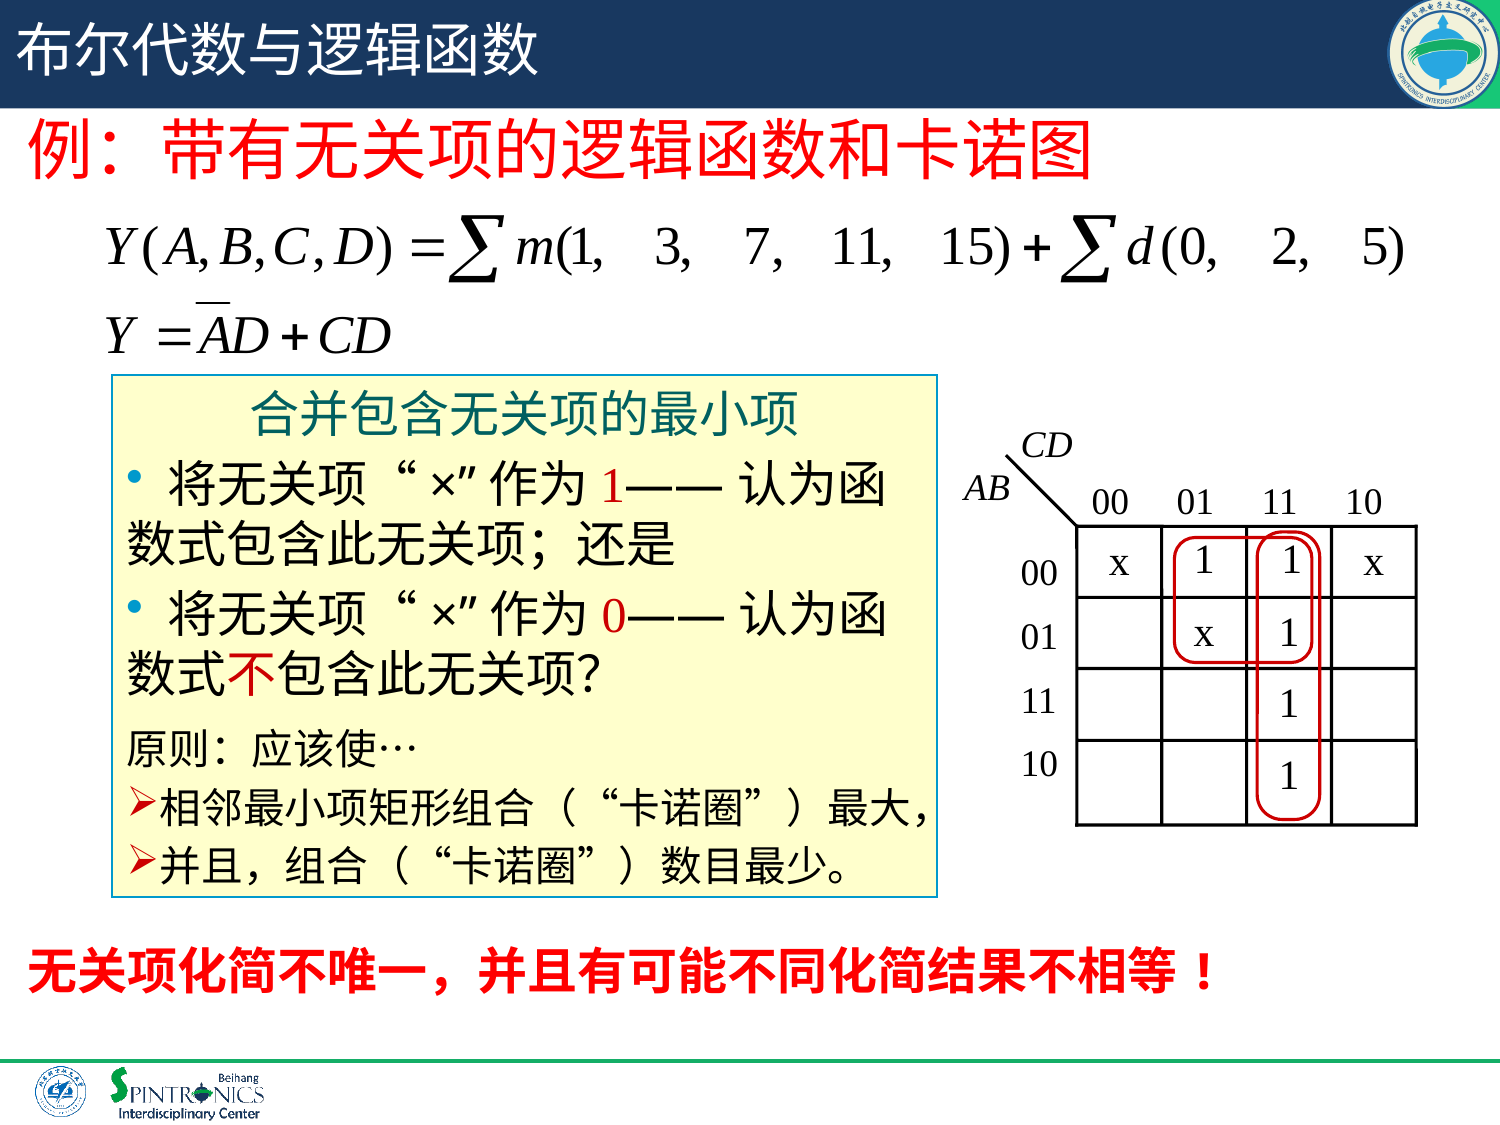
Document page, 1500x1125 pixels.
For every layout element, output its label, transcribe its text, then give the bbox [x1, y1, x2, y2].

text_box 例：带有无关项的逻辑函数和卡诺图 [11, 72, 1430, 223]
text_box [949, 412, 1487, 825]
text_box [98, 289, 403, 367]
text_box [98, 205, 1417, 297]
text_box 合并包含无关项的最小项 将无关项“×”作为1——认为函数式包含此无关项；还是 将无关项“×”作为0——认为函数式不包含此无关项？ 原则：应该使… 相邻最小项矩形组合（“卡诺圈”）最大， 并且，组合（“卡诺圈”）数目最少。 [111, 374, 937, 898]
title 布尔代数与逻辑函数 [0, 4, 1388, 100]
picture [109, 1060, 264, 1125]
text_box 无关项化简不唯一，并且有可能不同化简结果不相等! [12, 932, 1342, 1007]
slide_number [1162, 1060, 1500, 1125]
picture [1387, 0, 1500, 109]
picture [35, 1066, 86, 1117]
